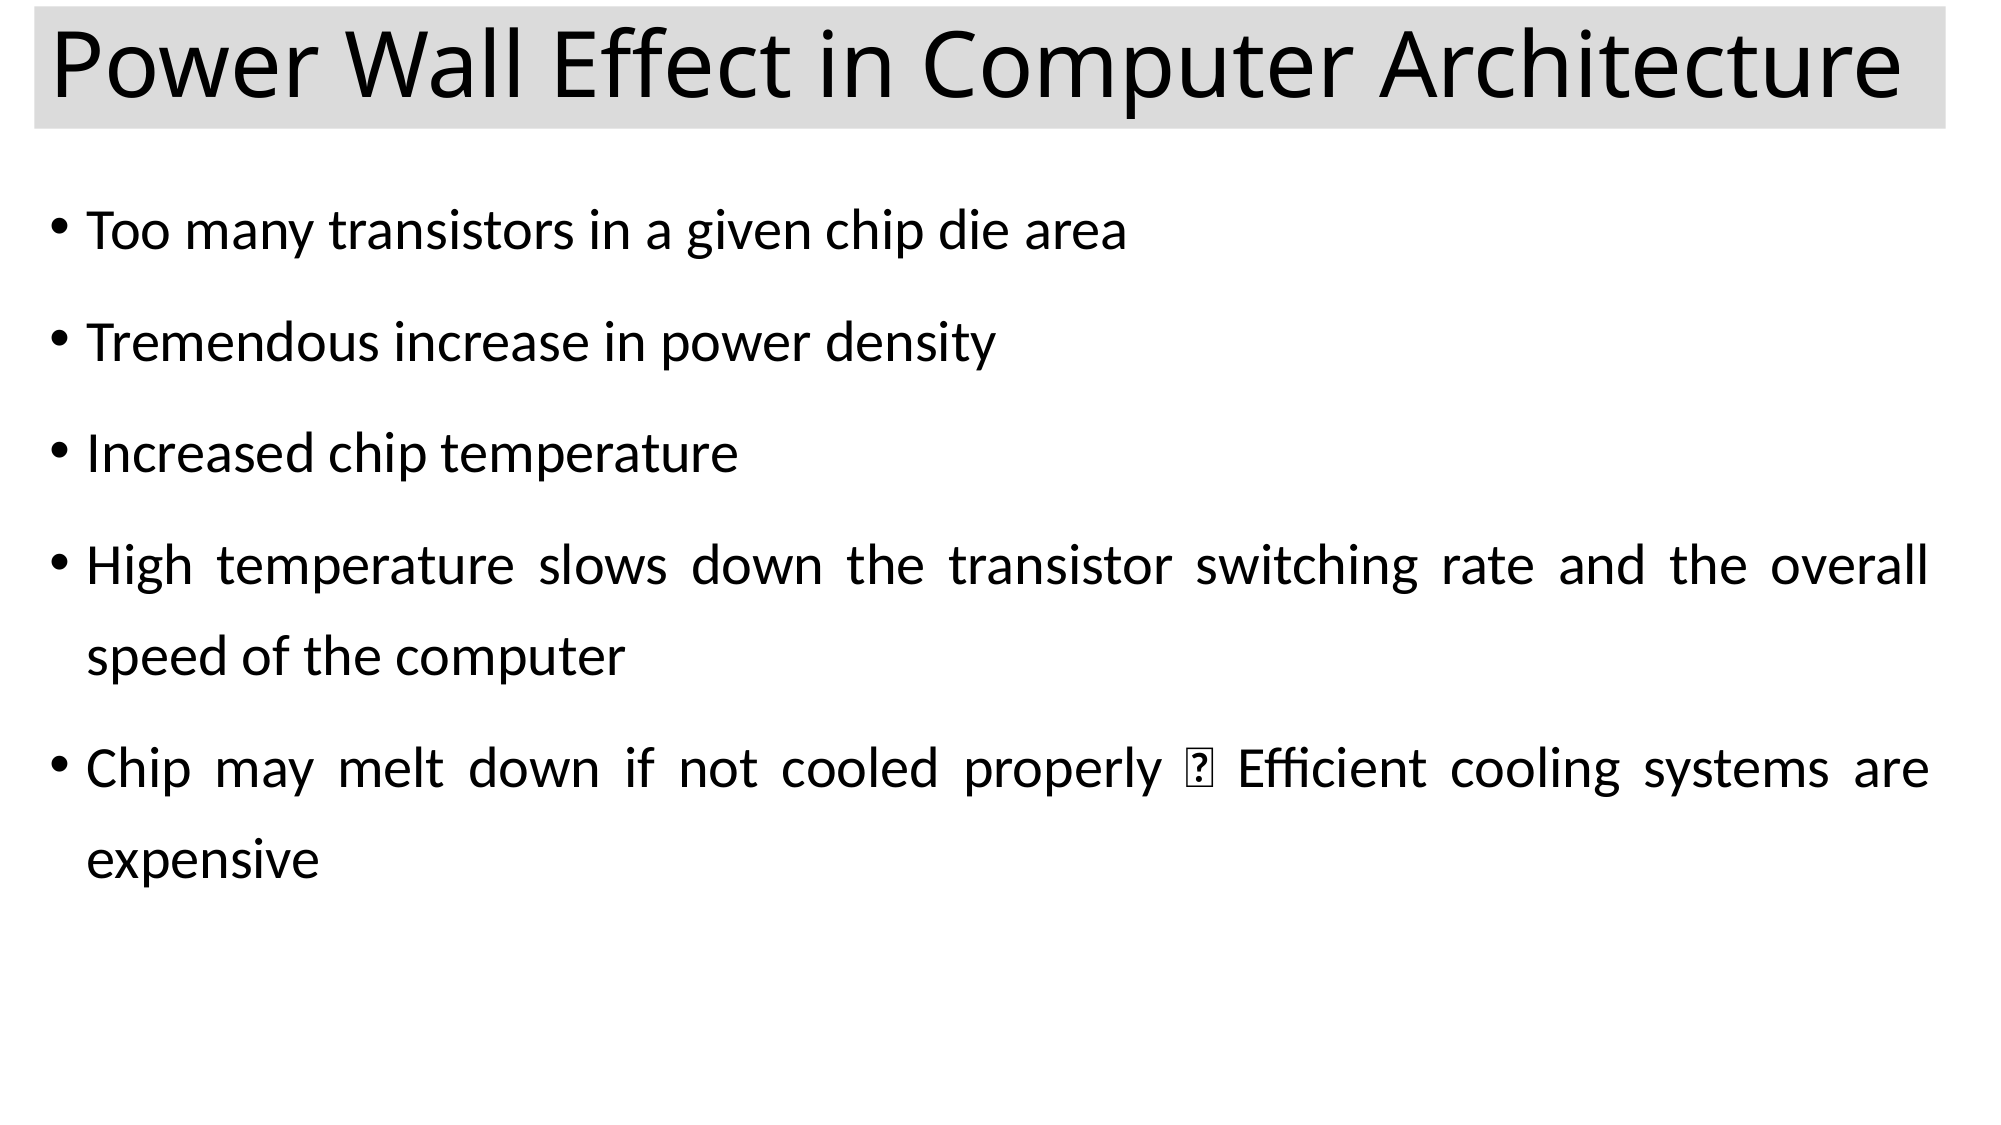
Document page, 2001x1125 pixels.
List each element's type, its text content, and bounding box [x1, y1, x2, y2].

list Too many transistors in a given chip die area Tremendous increase in power density Increased chip temperature High temperature slows down the transistor switching rate and the overall speed of the computer Chip may melt down if not cooled properly  Efficient cooling systems are expensive [34, 162, 1946, 1089]
title Power Wall Effect in Computer Architecture [34, 6, 1946, 129]
